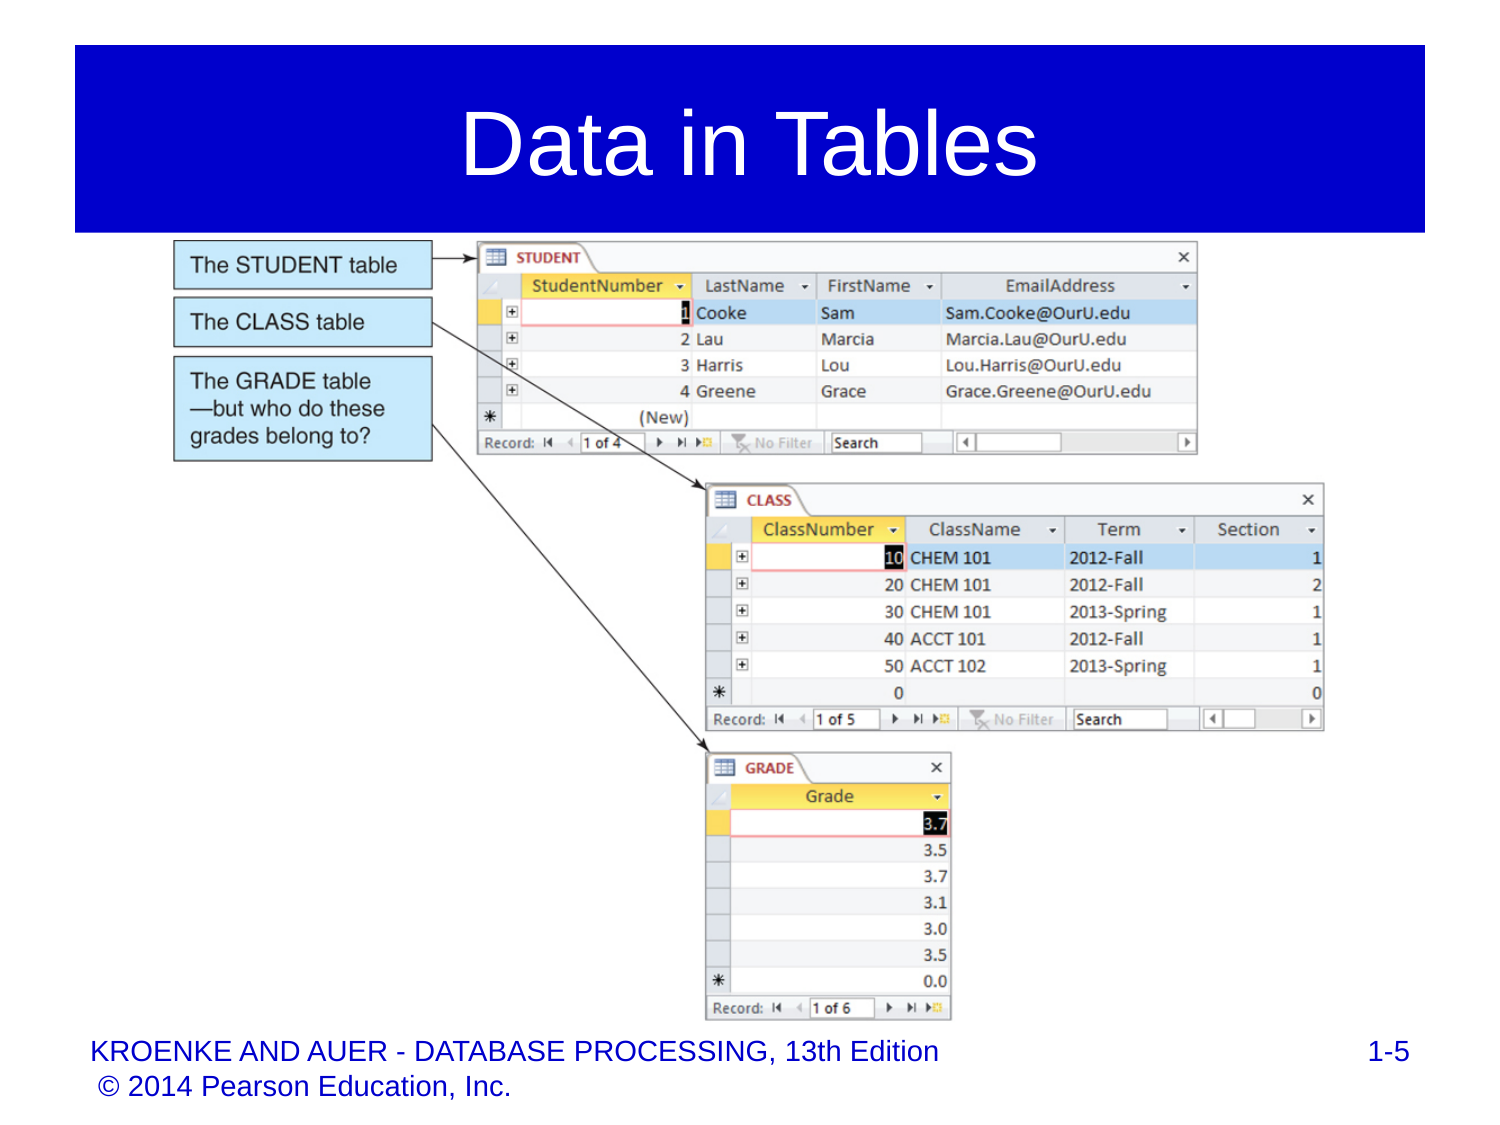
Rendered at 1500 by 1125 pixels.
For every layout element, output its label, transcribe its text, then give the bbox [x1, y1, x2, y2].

footer KROENKE AND AUER - DATABASE PROCESSING, 13th Edition © 2014 Pearson Education, Inc. [74, 1024, 963, 1104]
title Data in Tables [74, 44, 1426, 233]
slide_number 1-5 [1074, 1024, 1426, 1103]
picture [172, 240, 1326, 1023]
